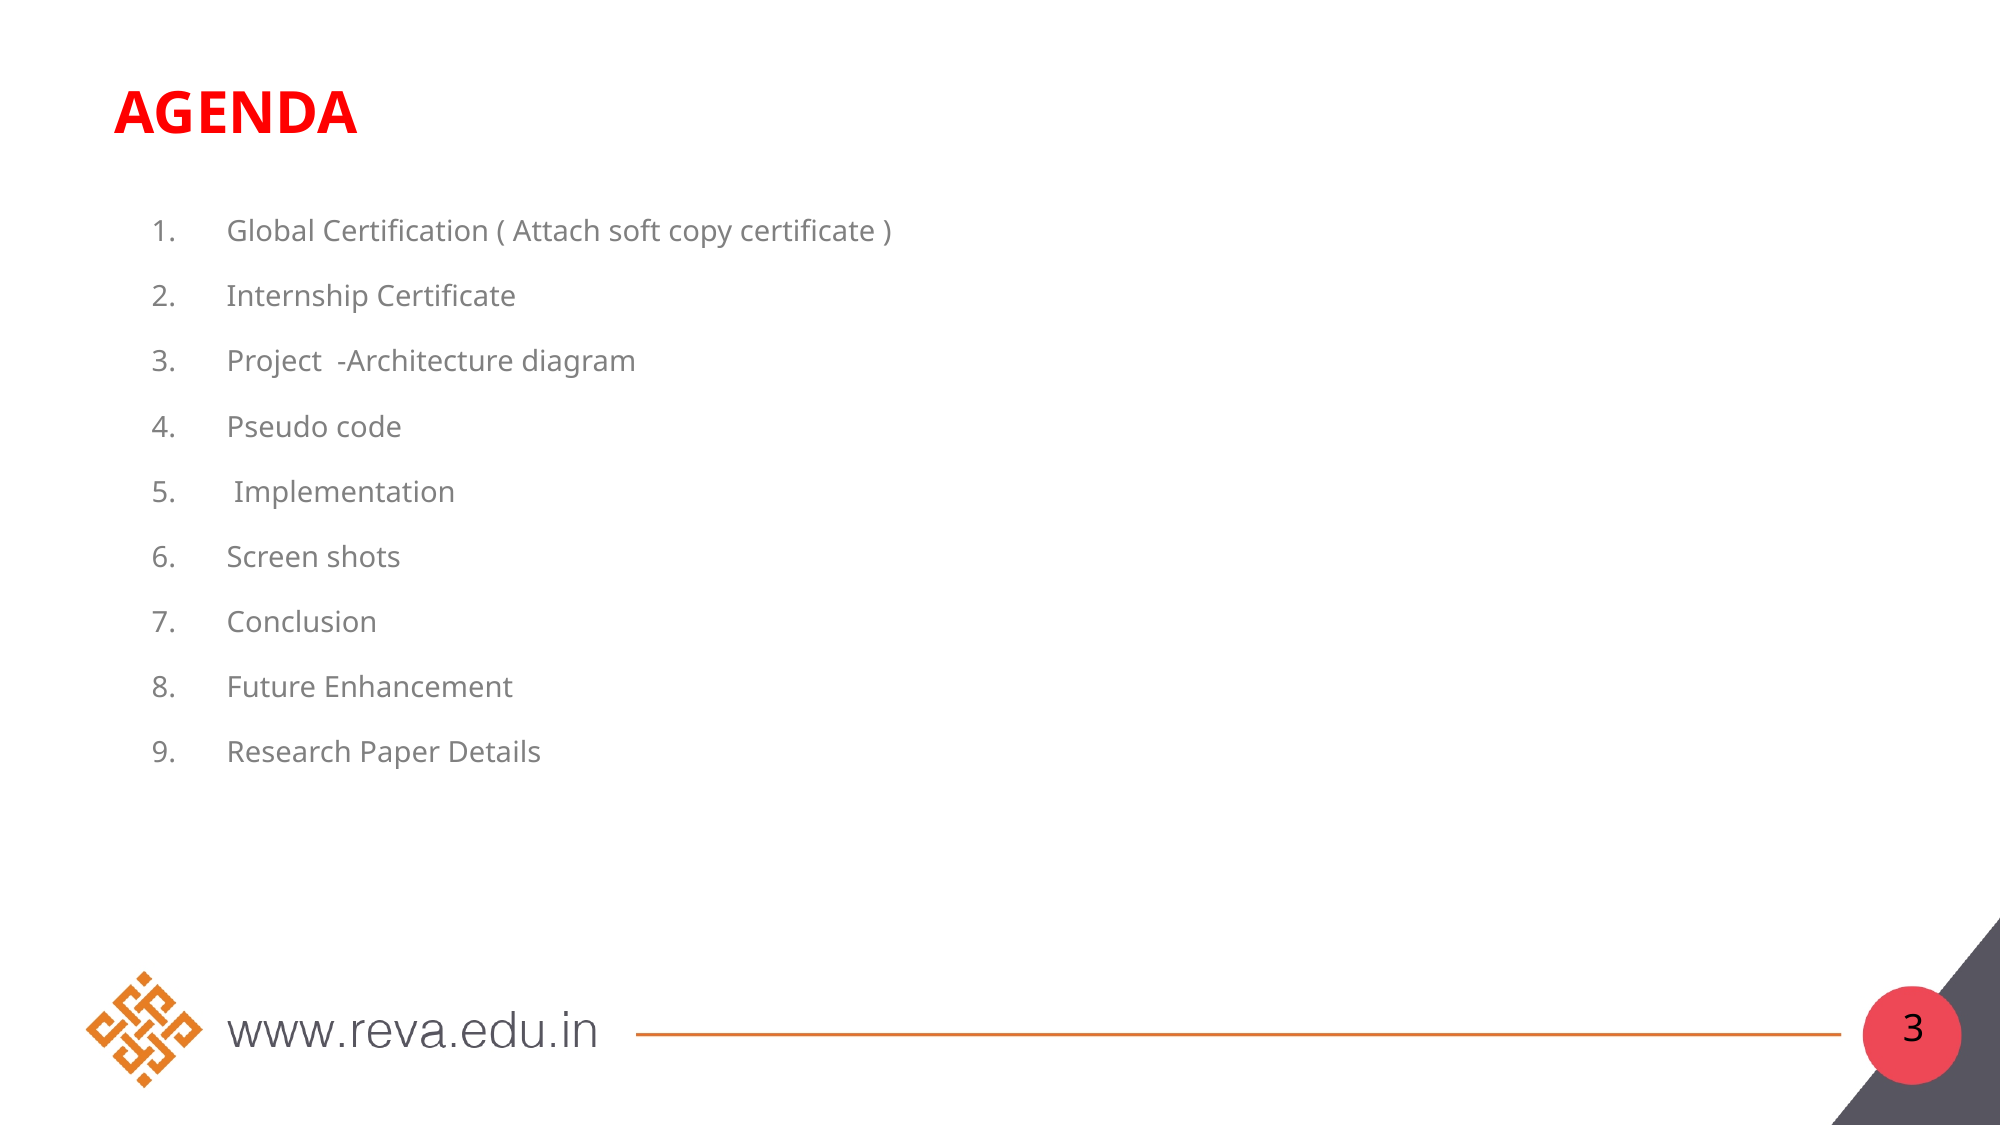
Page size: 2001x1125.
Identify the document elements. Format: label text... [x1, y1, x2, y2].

title Agenda [99, 45, 1119, 184]
slide_number 3 [1864, 999, 1963, 1060]
list Global Certification ( Attach soft copy certificate ) Internship Certificate Project -Architecture diagram Pseudo code Implementation Screen shots Conclusion Future Enhancement Research Paper Details [136, 187, 1909, 897]
picture [0, 0, 2000, 1125]
